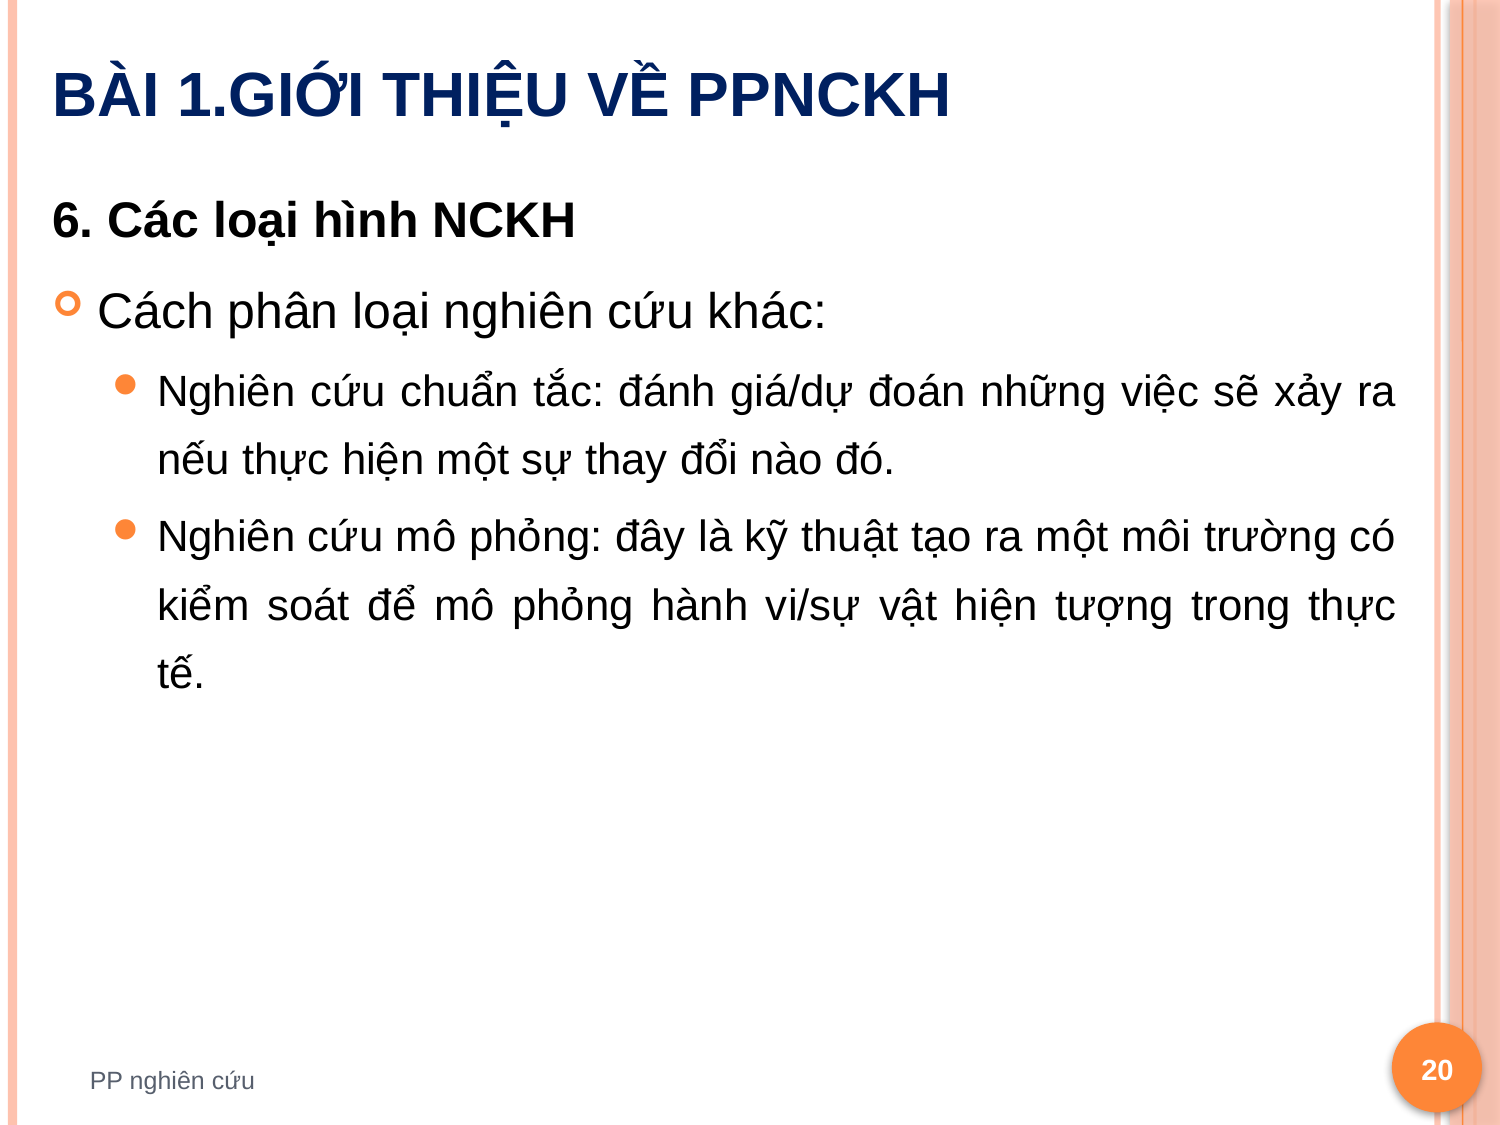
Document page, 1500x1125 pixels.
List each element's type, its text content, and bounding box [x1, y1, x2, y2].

title Bài 1.Giới thiệu về PPNCKH [37, 45, 1413, 138]
list 6. Các loại hình NCKH Cách phân loại nghiên cứu khác: Nghiên cứu chuẩn tắc: đánh giá/dự đoán những việc sẽ xảy ra nếu thực hiện một sự thay đổi nào đó. Nghiên cứu mô phỏng: đây là kỹ thuật tạo ra một môi trường có kiểm soát để mô phỏng hành vi/sự vật hiện tượng trong thực tế. [37, 162, 1413, 1038]
footer PP nghiên cứu [75, 1050, 1363, 1110]
slide_number 20 [1387, 1025, 1488, 1112]
